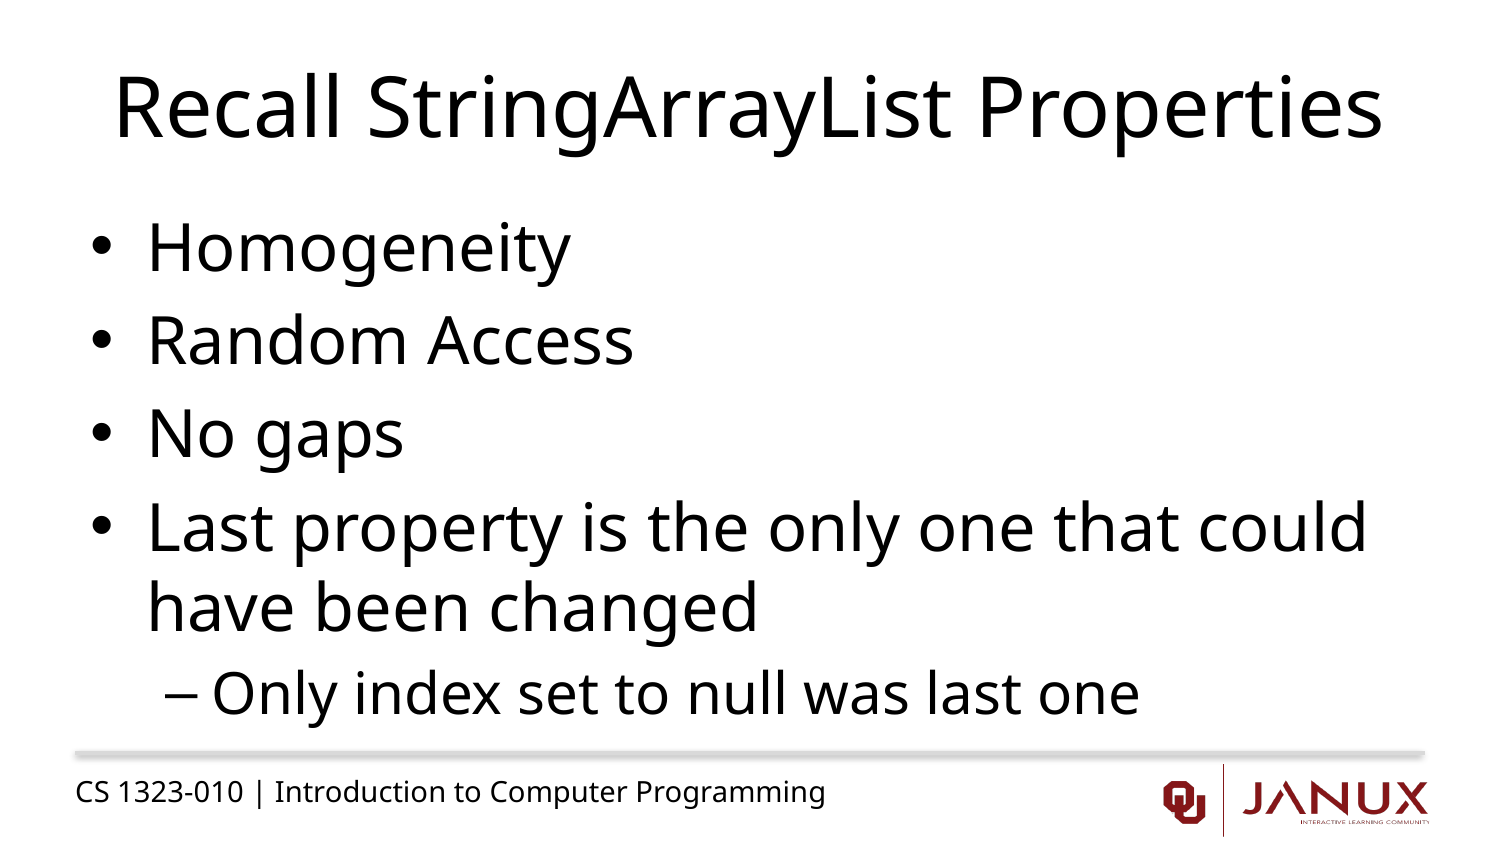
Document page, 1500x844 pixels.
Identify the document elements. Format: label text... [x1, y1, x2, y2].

title Recall StringArrayList Properties [75, 33, 1425, 175]
list Homogeneity Random Access No gaps Last property is the only one that could have been changed Only index set to null was last one [75, 196, 1425, 754]
